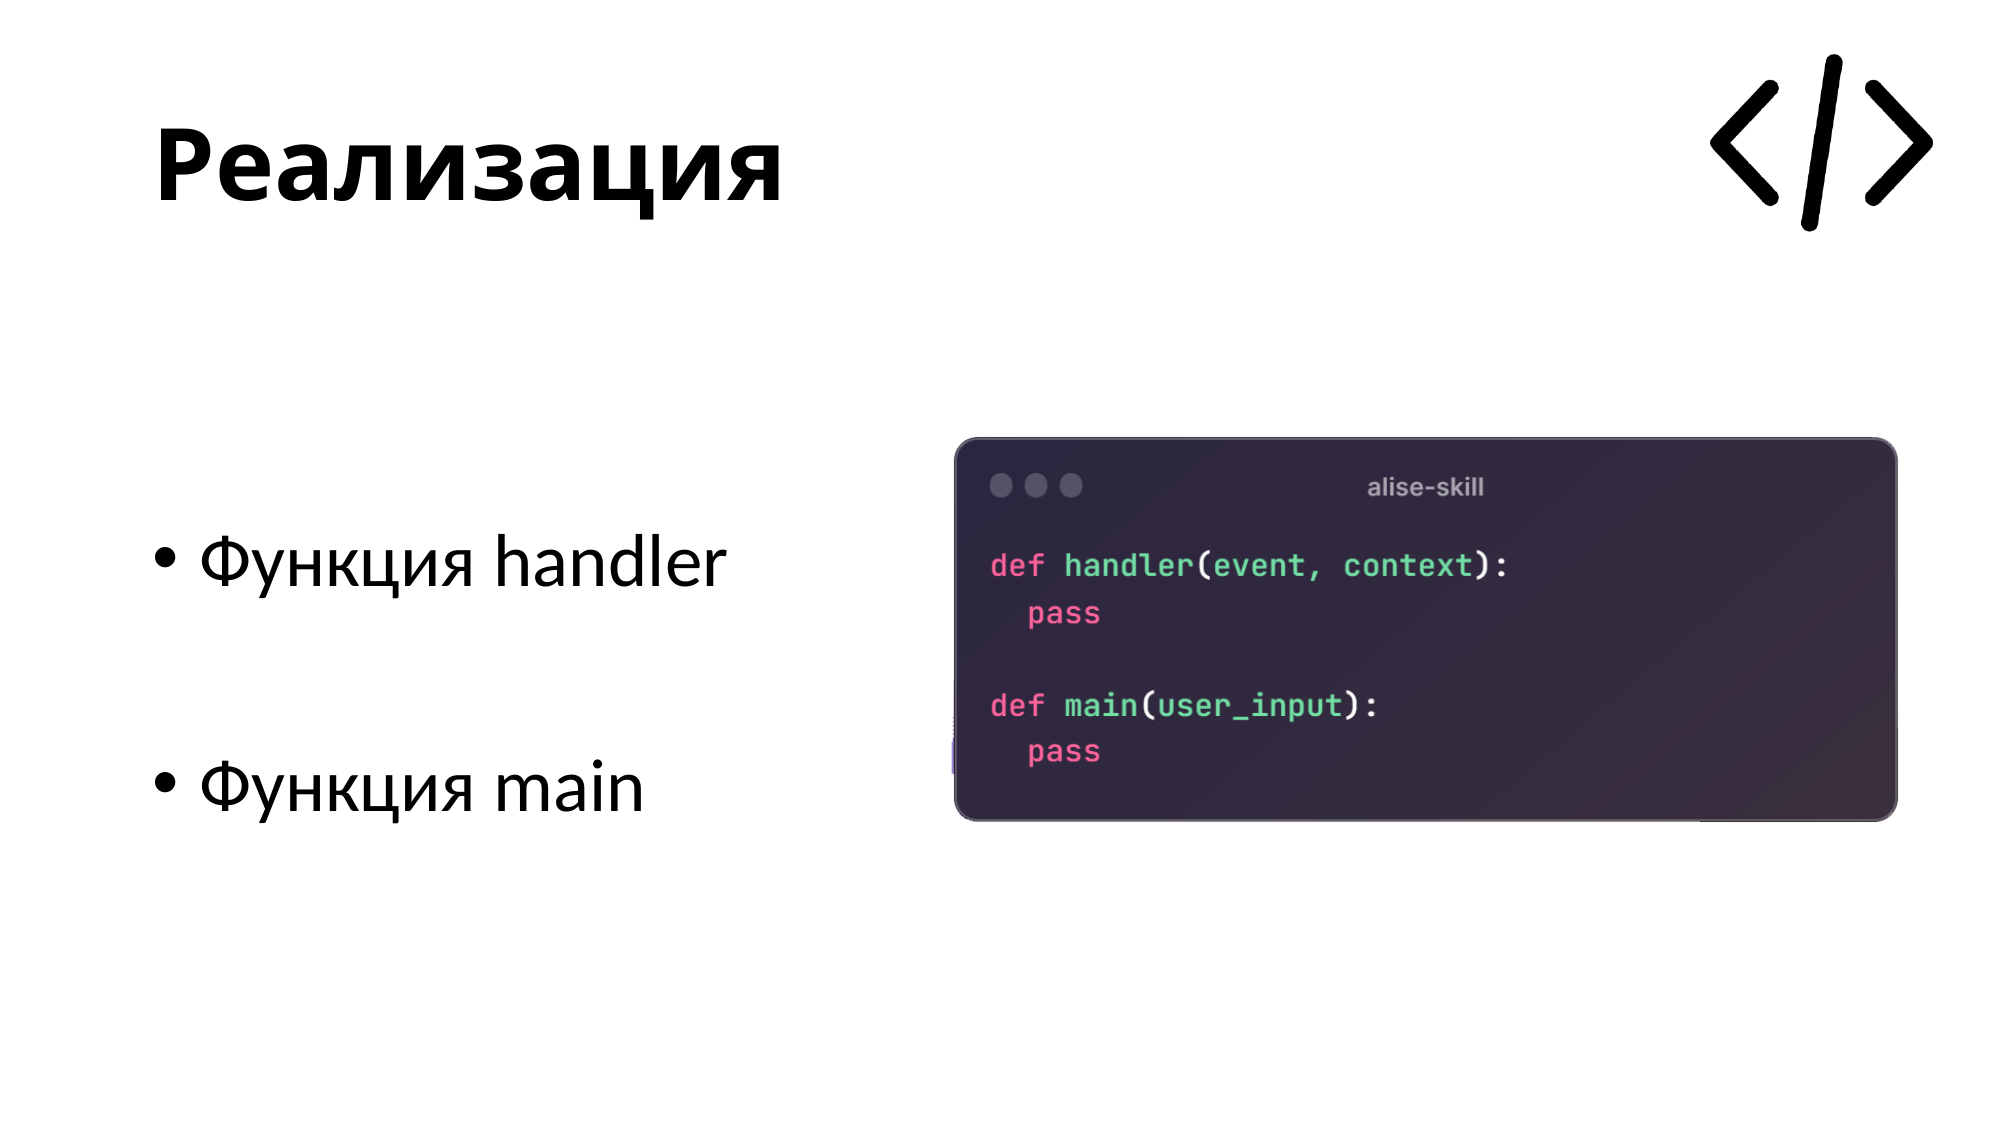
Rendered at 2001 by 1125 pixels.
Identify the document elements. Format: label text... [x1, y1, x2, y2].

picture [1709, 31, 1933, 254]
title Реализация [137, 59, 1863, 278]
text_box Функция handler Функция main [137, 368, 881, 834]
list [891, 374, 1961, 885]
